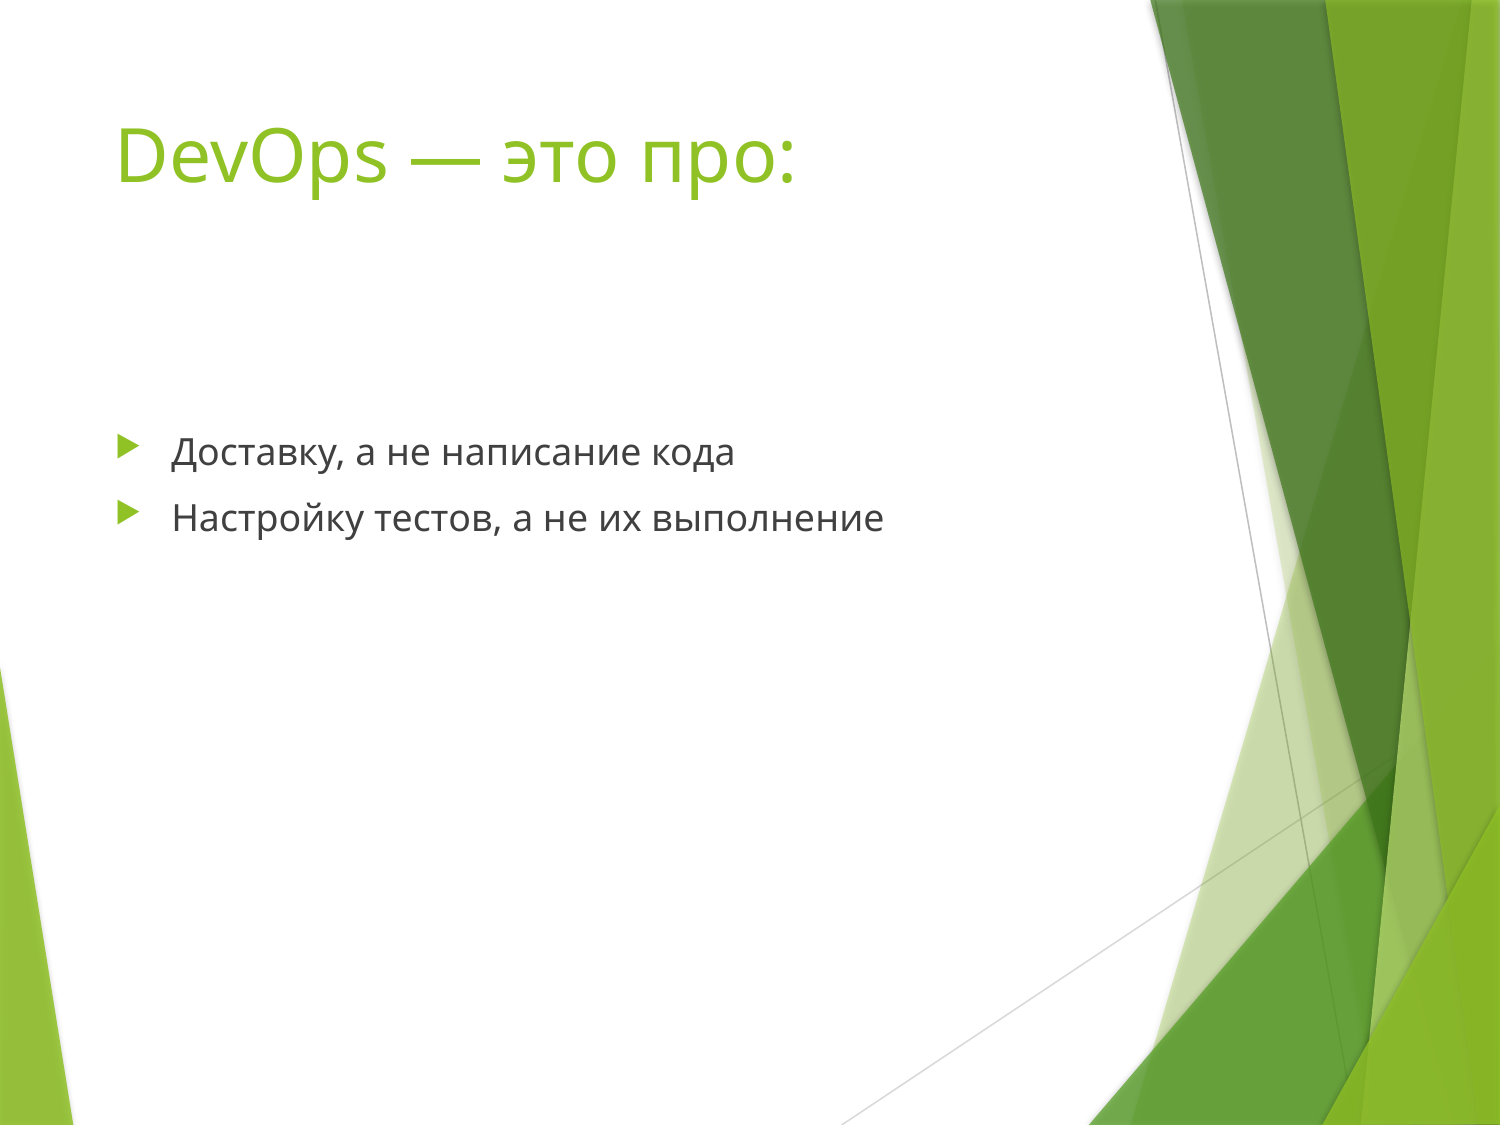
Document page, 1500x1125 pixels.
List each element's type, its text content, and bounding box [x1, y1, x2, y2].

list Доставку, а не написание кода Настройку тестов, а не их выполнение [99, 354, 1142, 992]
title DevOps — это про: [99, 99, 1142, 317]
